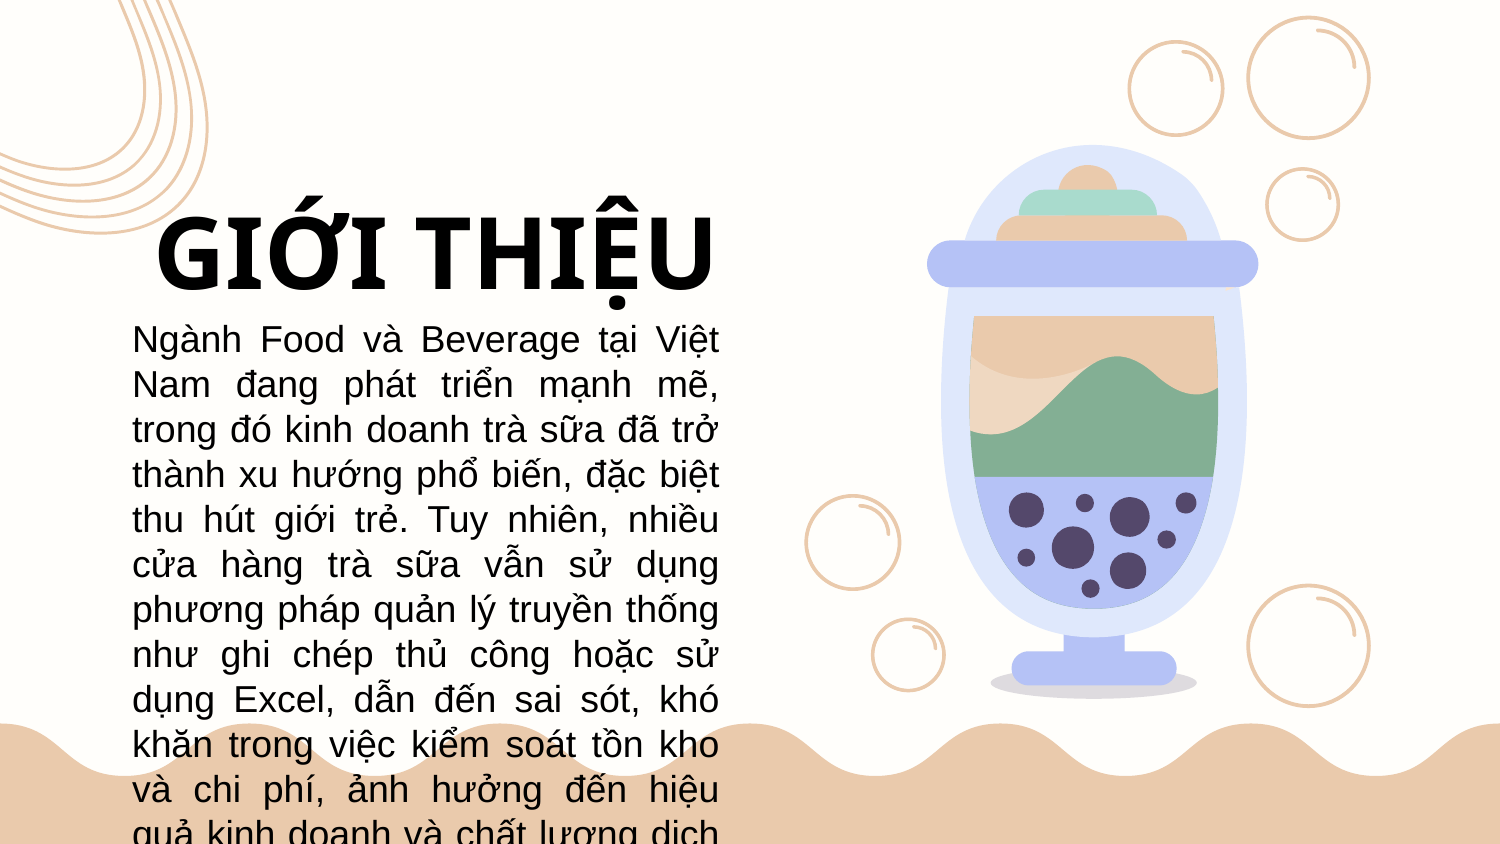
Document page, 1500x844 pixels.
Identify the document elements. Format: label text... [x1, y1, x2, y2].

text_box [1266, 168, 1339, 241]
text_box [872, 618, 921, 692]
title GIỚI THIỆU [117, 191, 735, 299]
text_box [805, 495, 901, 590]
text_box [1247, 16, 1370, 139]
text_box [926, 144, 1267, 700]
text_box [1128, 41, 1224, 136]
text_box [1247, 584, 1370, 707]
subtitle Ngành Food và Beverage tại Việt Nam đang phát triển mạnh mẽ, trong đó kinh doanh trà sữa đã trở thành xu hướng phổ biến, đặc biệt thu hút giới trẻ. Tuy nhiên, nhiều cửa hàng trà sữa vẫn sử dụng phương pháp quản lý truyền thống như ghi chép thủ công hoặc sử dụng Excel, dẫn đến sai sót, khó khăn trong việc kiểm soát tồn kho và chi phí, ảnh hưởng đến hiệu quả kinh doanh và chất lượng dịch vụ. [116, 299, 735, 639]
